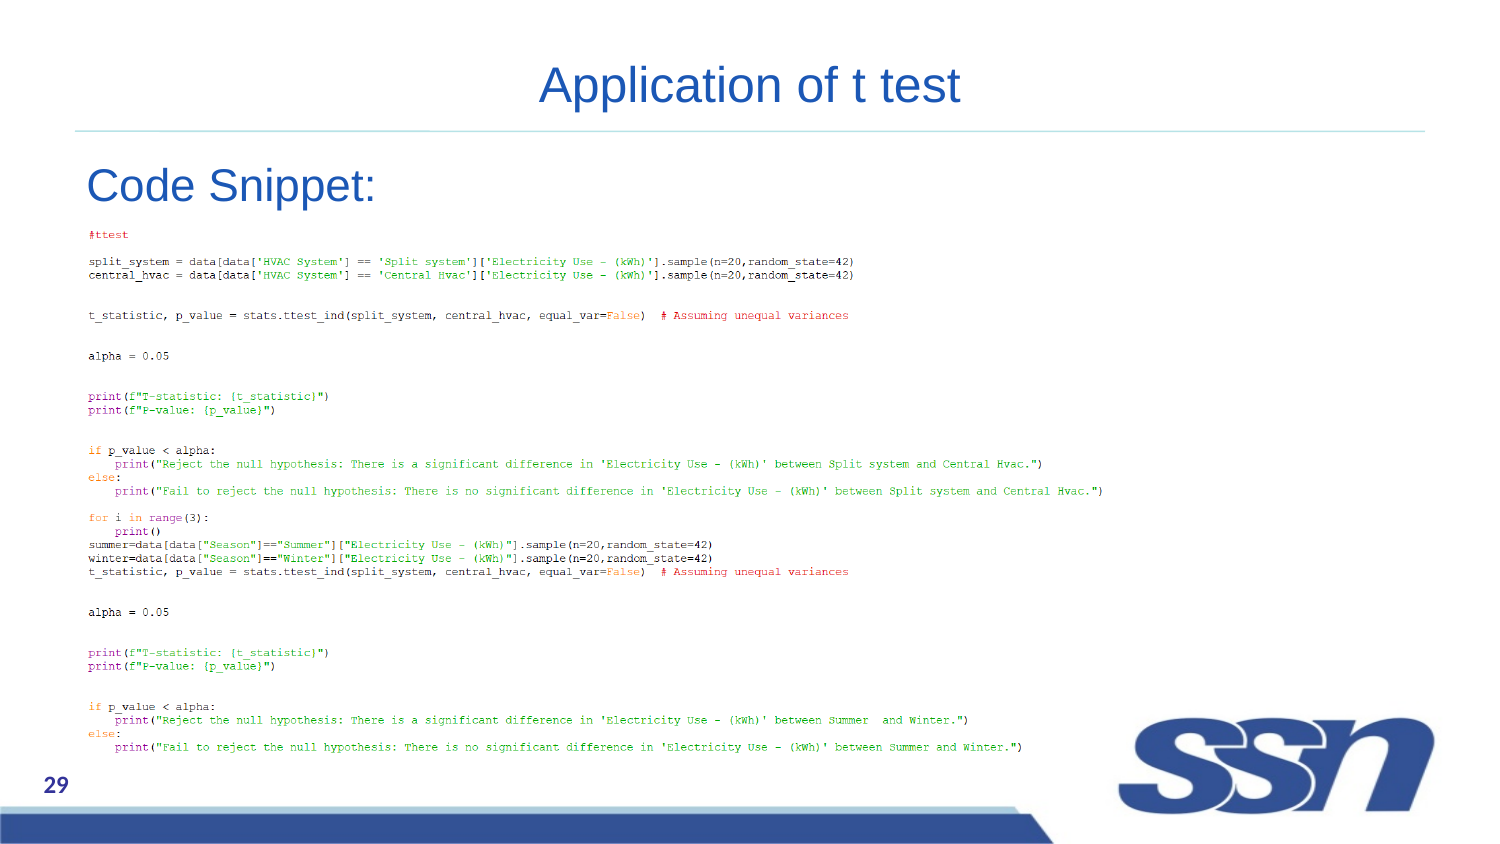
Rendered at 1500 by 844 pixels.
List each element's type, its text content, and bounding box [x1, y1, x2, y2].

picture [0, 227, 1500, 844]
title Application of t test [75, 33, 1425, 132]
list Code Snippet: [75, 150, 389, 210]
